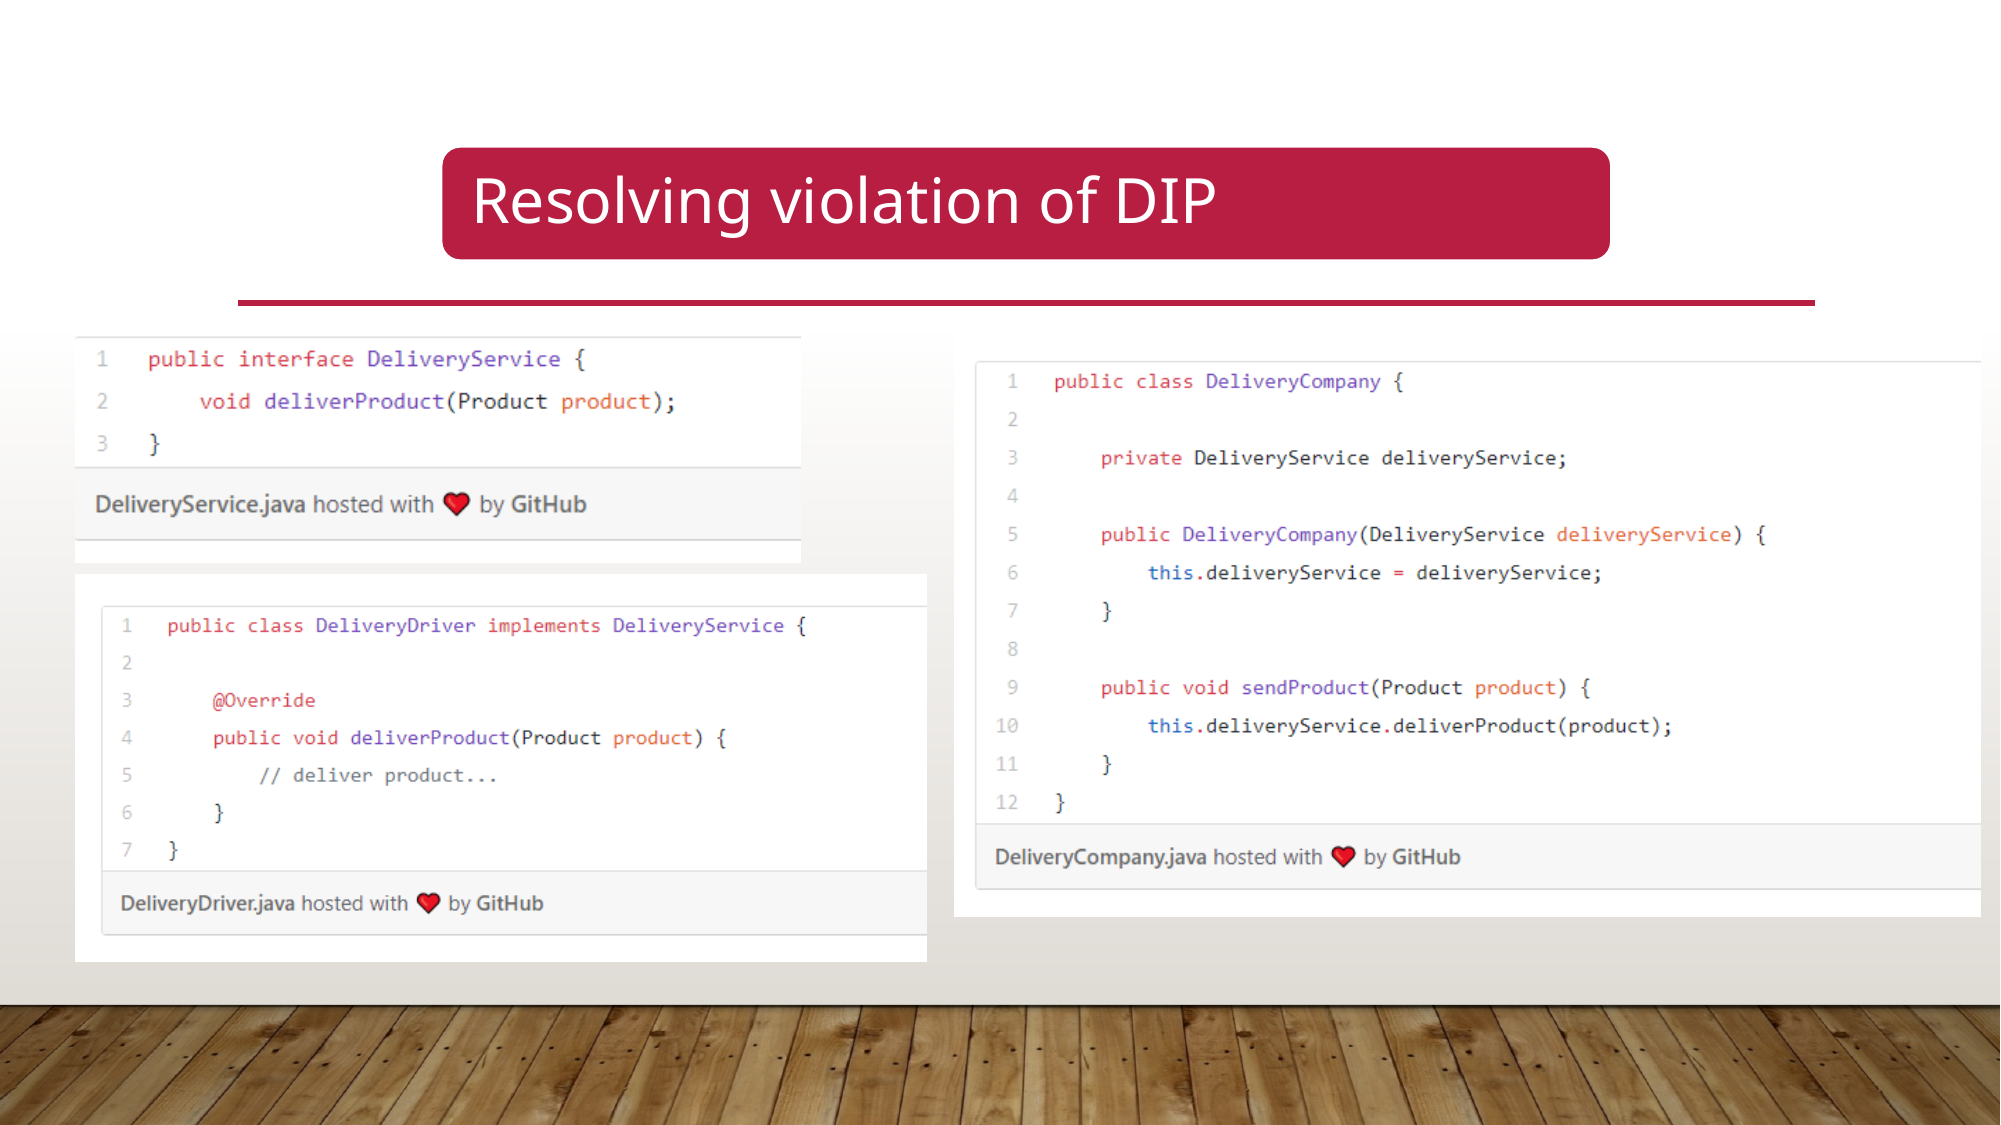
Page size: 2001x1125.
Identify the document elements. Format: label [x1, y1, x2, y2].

picture [0, 1005, 2000, 1125]
text_box [174, 105, 1826, 331]
list [75, 310, 802, 563]
picture [75, 573, 928, 962]
picture [954, 330, 1981, 917]
